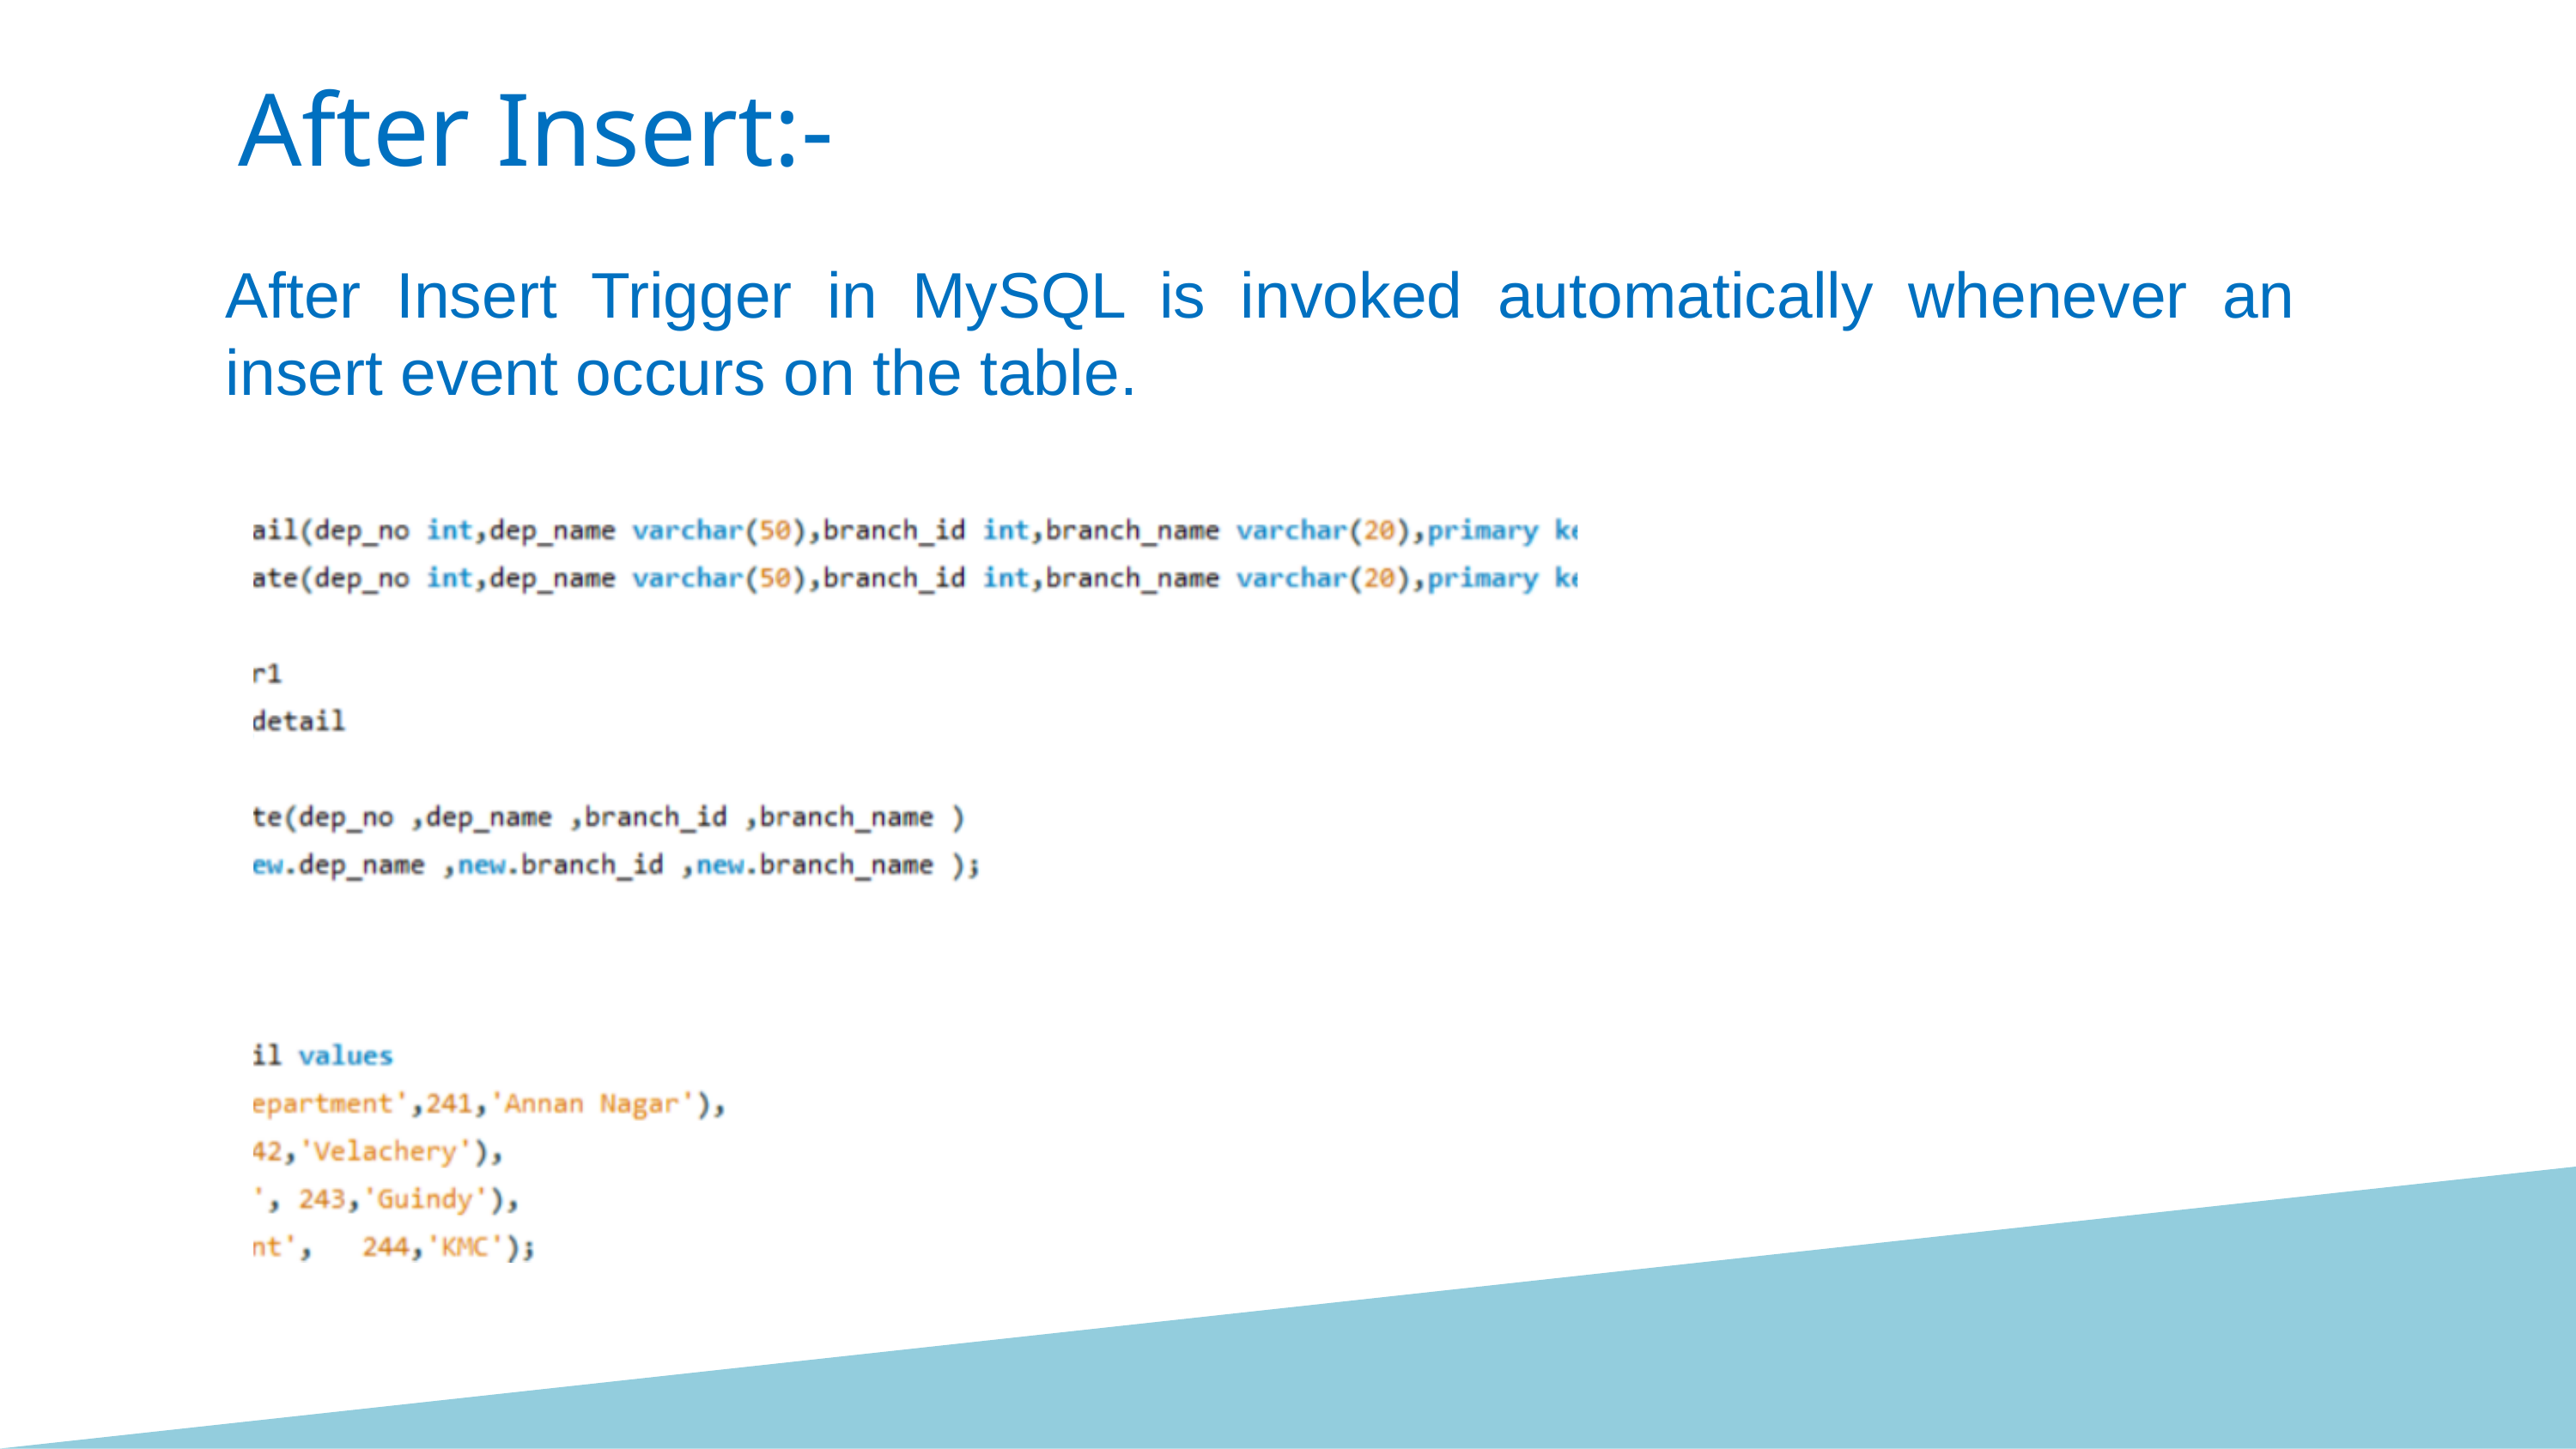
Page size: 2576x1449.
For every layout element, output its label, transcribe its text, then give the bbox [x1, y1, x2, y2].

text_box After Insert Trigger in MySQL is invoked automatically whenever an insert event occurs on the table. [225, 253, 2296, 409]
text_box After Insert:- [0, 65, 1253, 186]
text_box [0, 1166, 2576, 1449]
text_box [252, 512, 1578, 1166]
